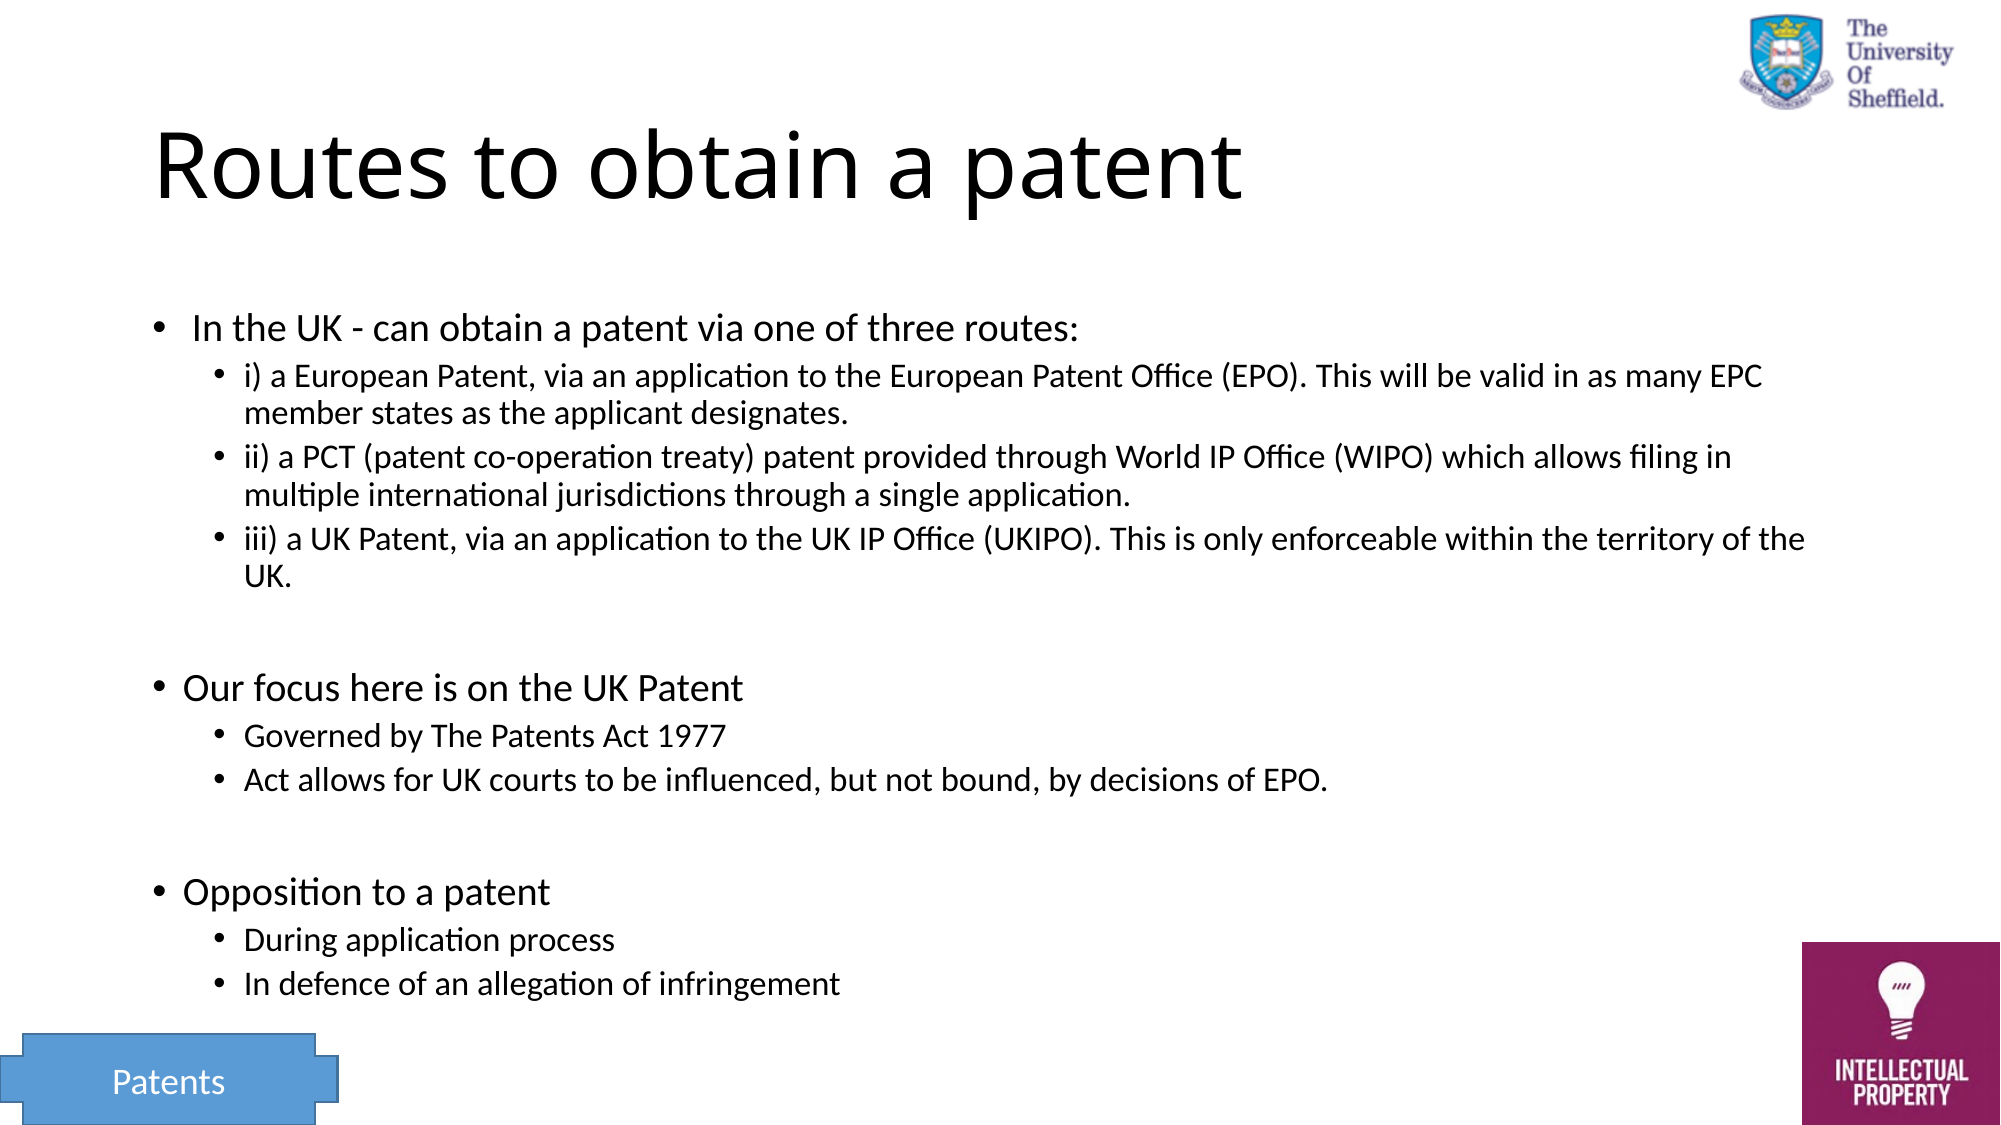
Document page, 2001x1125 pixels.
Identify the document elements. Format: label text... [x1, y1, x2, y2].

title Routes to obtain a patent [137, 59, 1863, 278]
list In the UK - can obtain a patent via one of three routes: i) a European Patent, via an application to the European Patent Office (EPO). This will be valid in as many EPC member states as the applicant designates. ii) a PCT (patent co-operation treaty) patent provided through World IP Office (WIPO) which allows filing in multiple international jurisdictions through a single application. iii) a UK Patent, via an application to the UK IP Office (UKIPO). This is only enforceable within the territory of the UK. Our focus here is on the UK Patent Governed by The Patents Act 1977 Act allows for UK courts to be influenced, but not bound, by decisions of EPO. Opposition to a patent During application process In defence of an allegation of infringement [137, 299, 1863, 1014]
picture [1802, 942, 2000, 1125]
picture [1705, 0, 2000, 125]
text_box Patents [0, 1033, 339, 1125]
